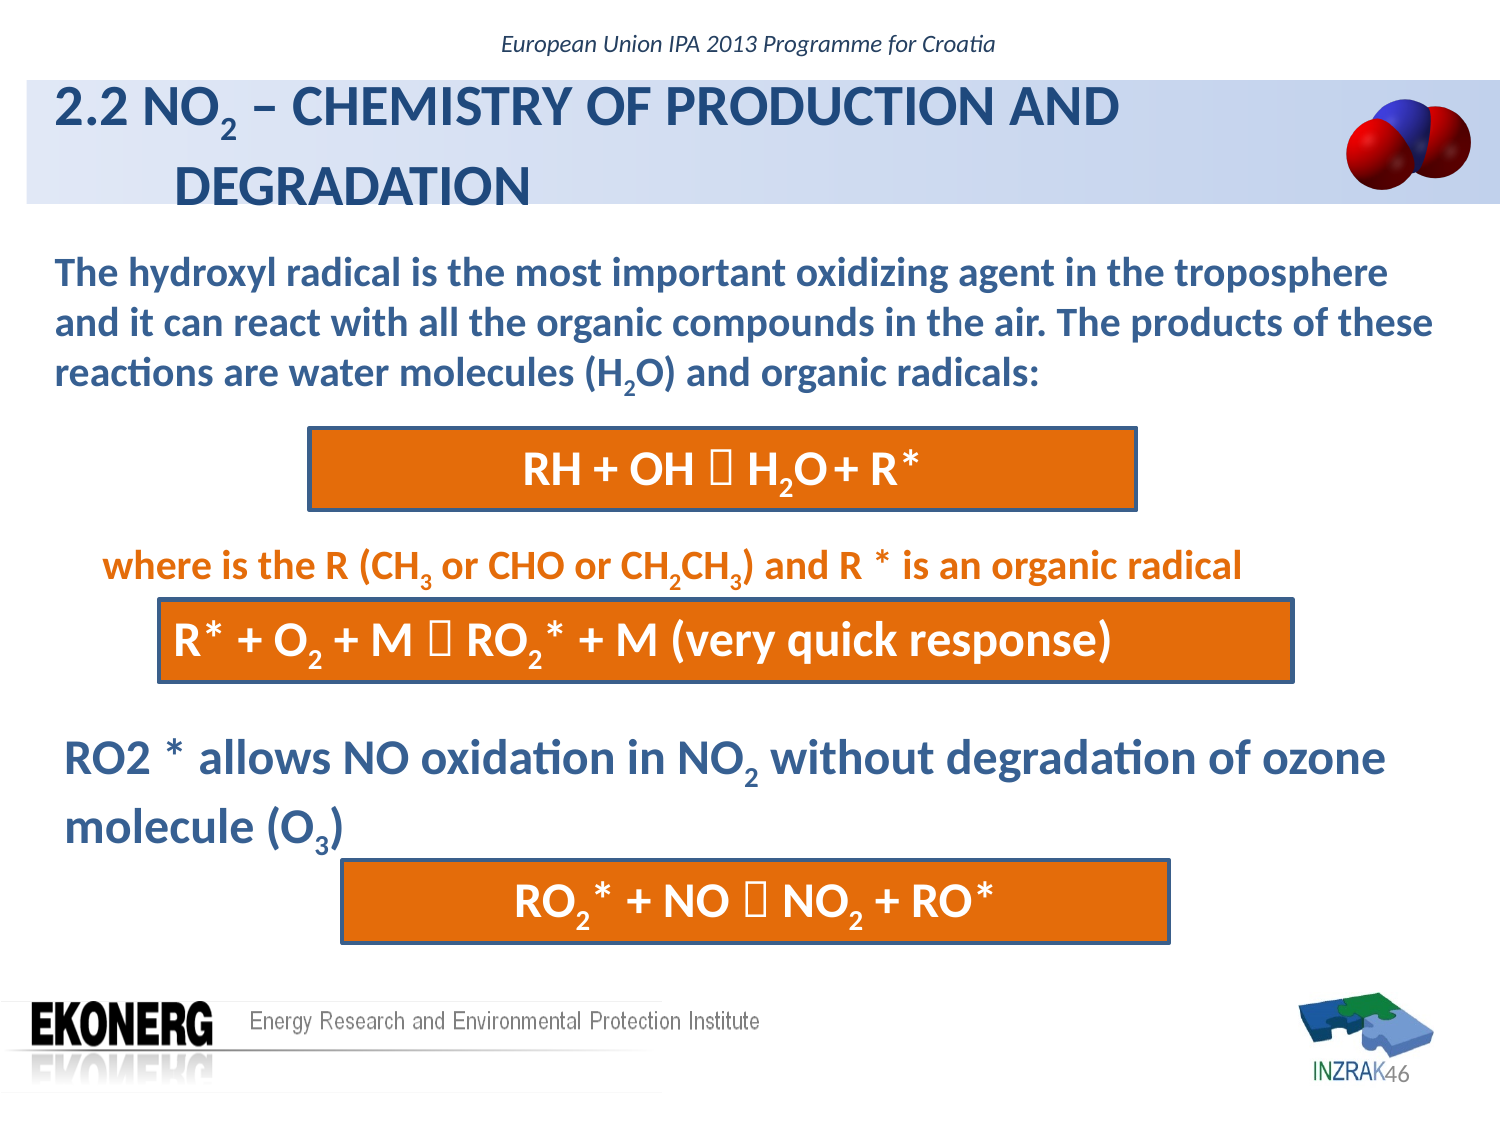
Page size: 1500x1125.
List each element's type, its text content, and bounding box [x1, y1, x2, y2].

slide_number 46 [1074, 1042, 1425, 1103]
text_box R* + O2 + M  RO2* + M (very quick response) [157, 597, 1295, 684]
picture [1339, 93, 1477, 196]
text_box RO2 * allows NO oxidation in NO2 without degradation of ozone molecule (O3) [49, 717, 1461, 869]
text_box RH + OH  H2O + R* [307, 426, 1138, 512]
title 2.2 NO2 – CHEMISTRY OF PRODUCTION AND DEGRADATION [26, 80, 1500, 204]
picture [0, 996, 783, 1095]
text_box RO2* + NO  NO2 + RO* [340, 858, 1171, 945]
text_box European Union IPA 2013 Programme for Croatia [0, 23, 1498, 71]
text_box where is the R (CH3 or CHO or CH2CH3) and R * is an organic radical [87, 530, 1429, 603]
text_box The hydroxyl radical is the most important oxidizing agent in the troposphere and it can react with all the organic compounds in the air. The products of these reactions are water molecules (H2O) and organic radicals: [39, 237, 1458, 409]
picture [1298, 992, 1434, 1088]
